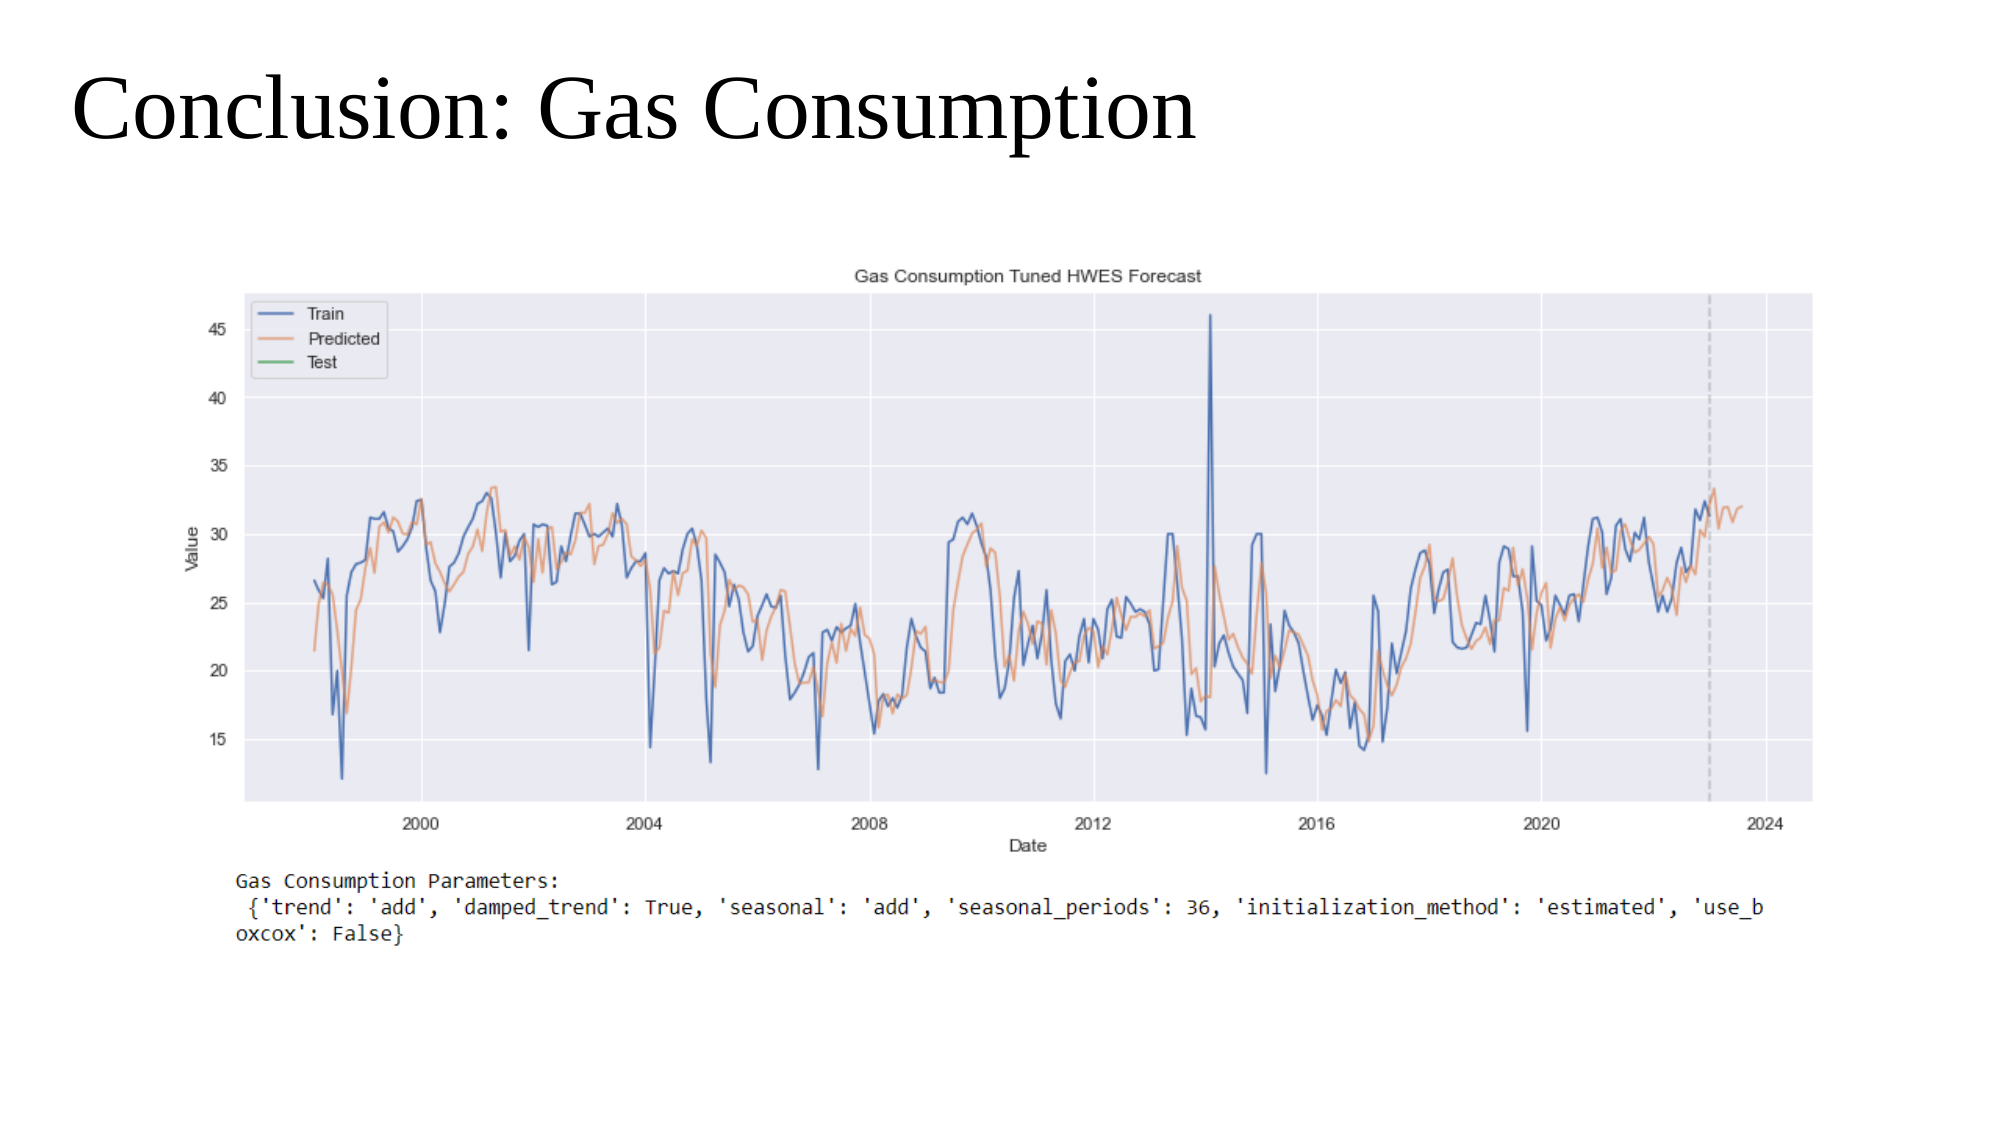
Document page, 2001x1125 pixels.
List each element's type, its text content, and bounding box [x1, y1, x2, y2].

picture [231, 868, 1769, 947]
picture [176, 259, 1824, 866]
text_box Conclusion: Gas Consumption [56, 0, 1897, 218]
